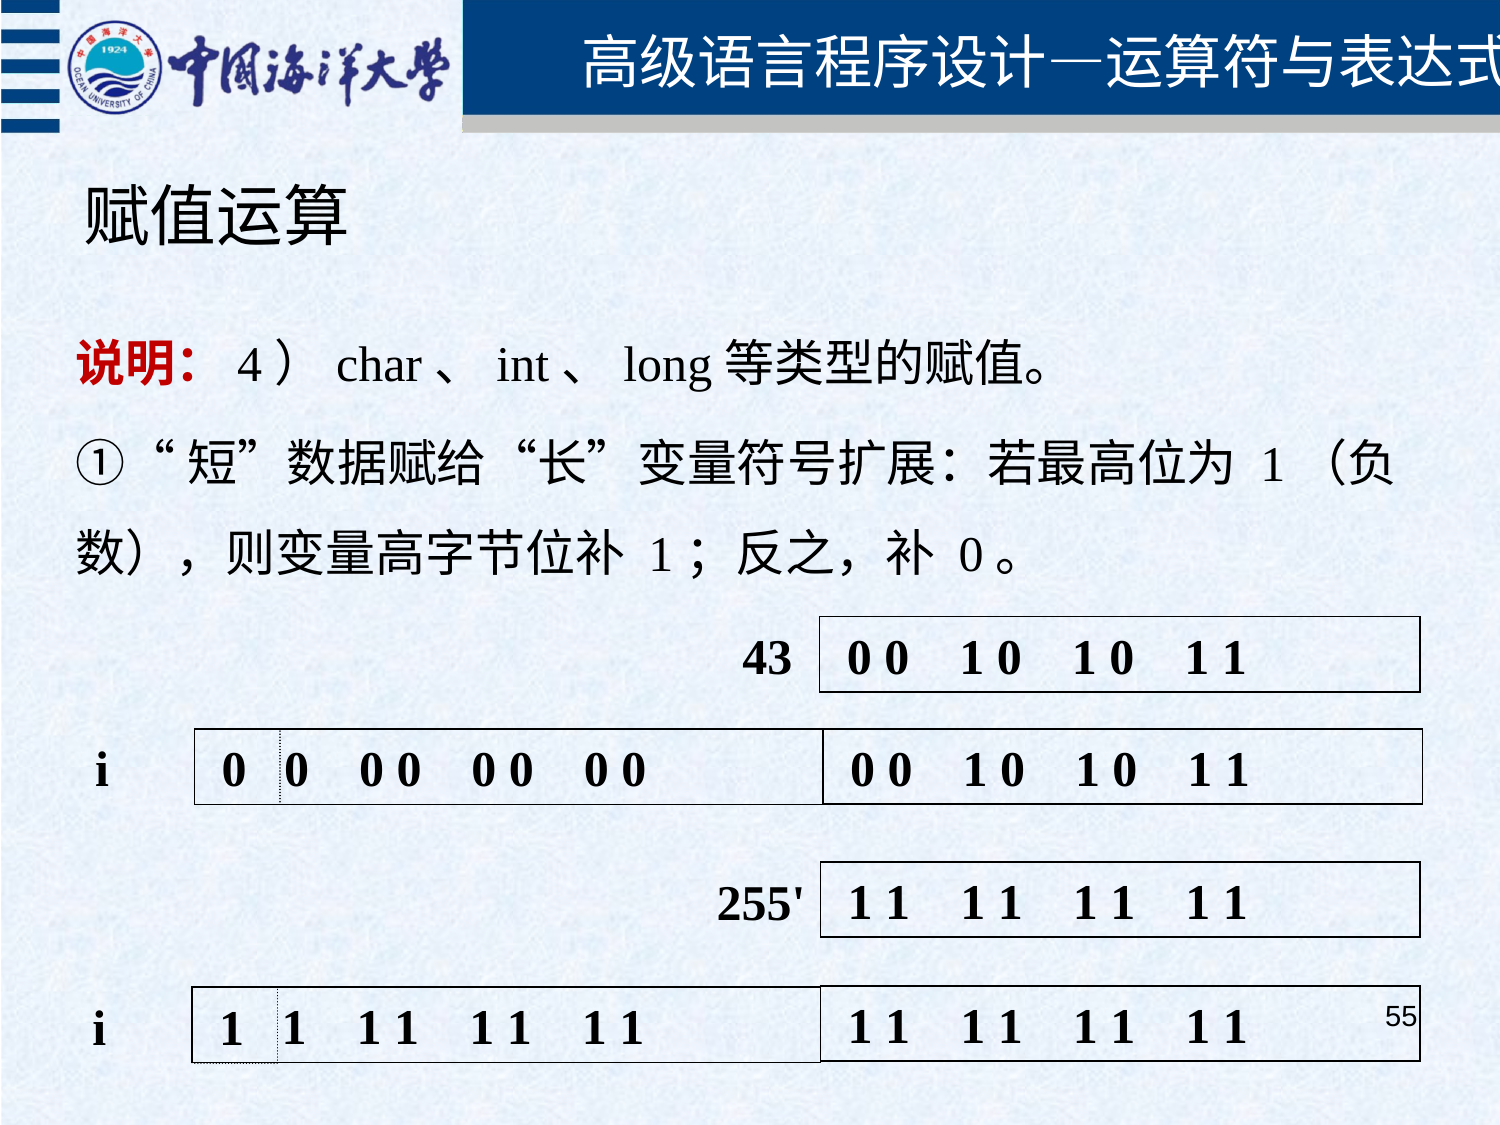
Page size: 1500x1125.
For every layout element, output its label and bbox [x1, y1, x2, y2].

text_box [80, 728, 1423, 806]
text_box [688, 861, 1421, 940]
picture [1, 0, 1500, 1125]
text_box [697, 616, 1421, 694]
text_box [77, 986, 1421, 1064]
